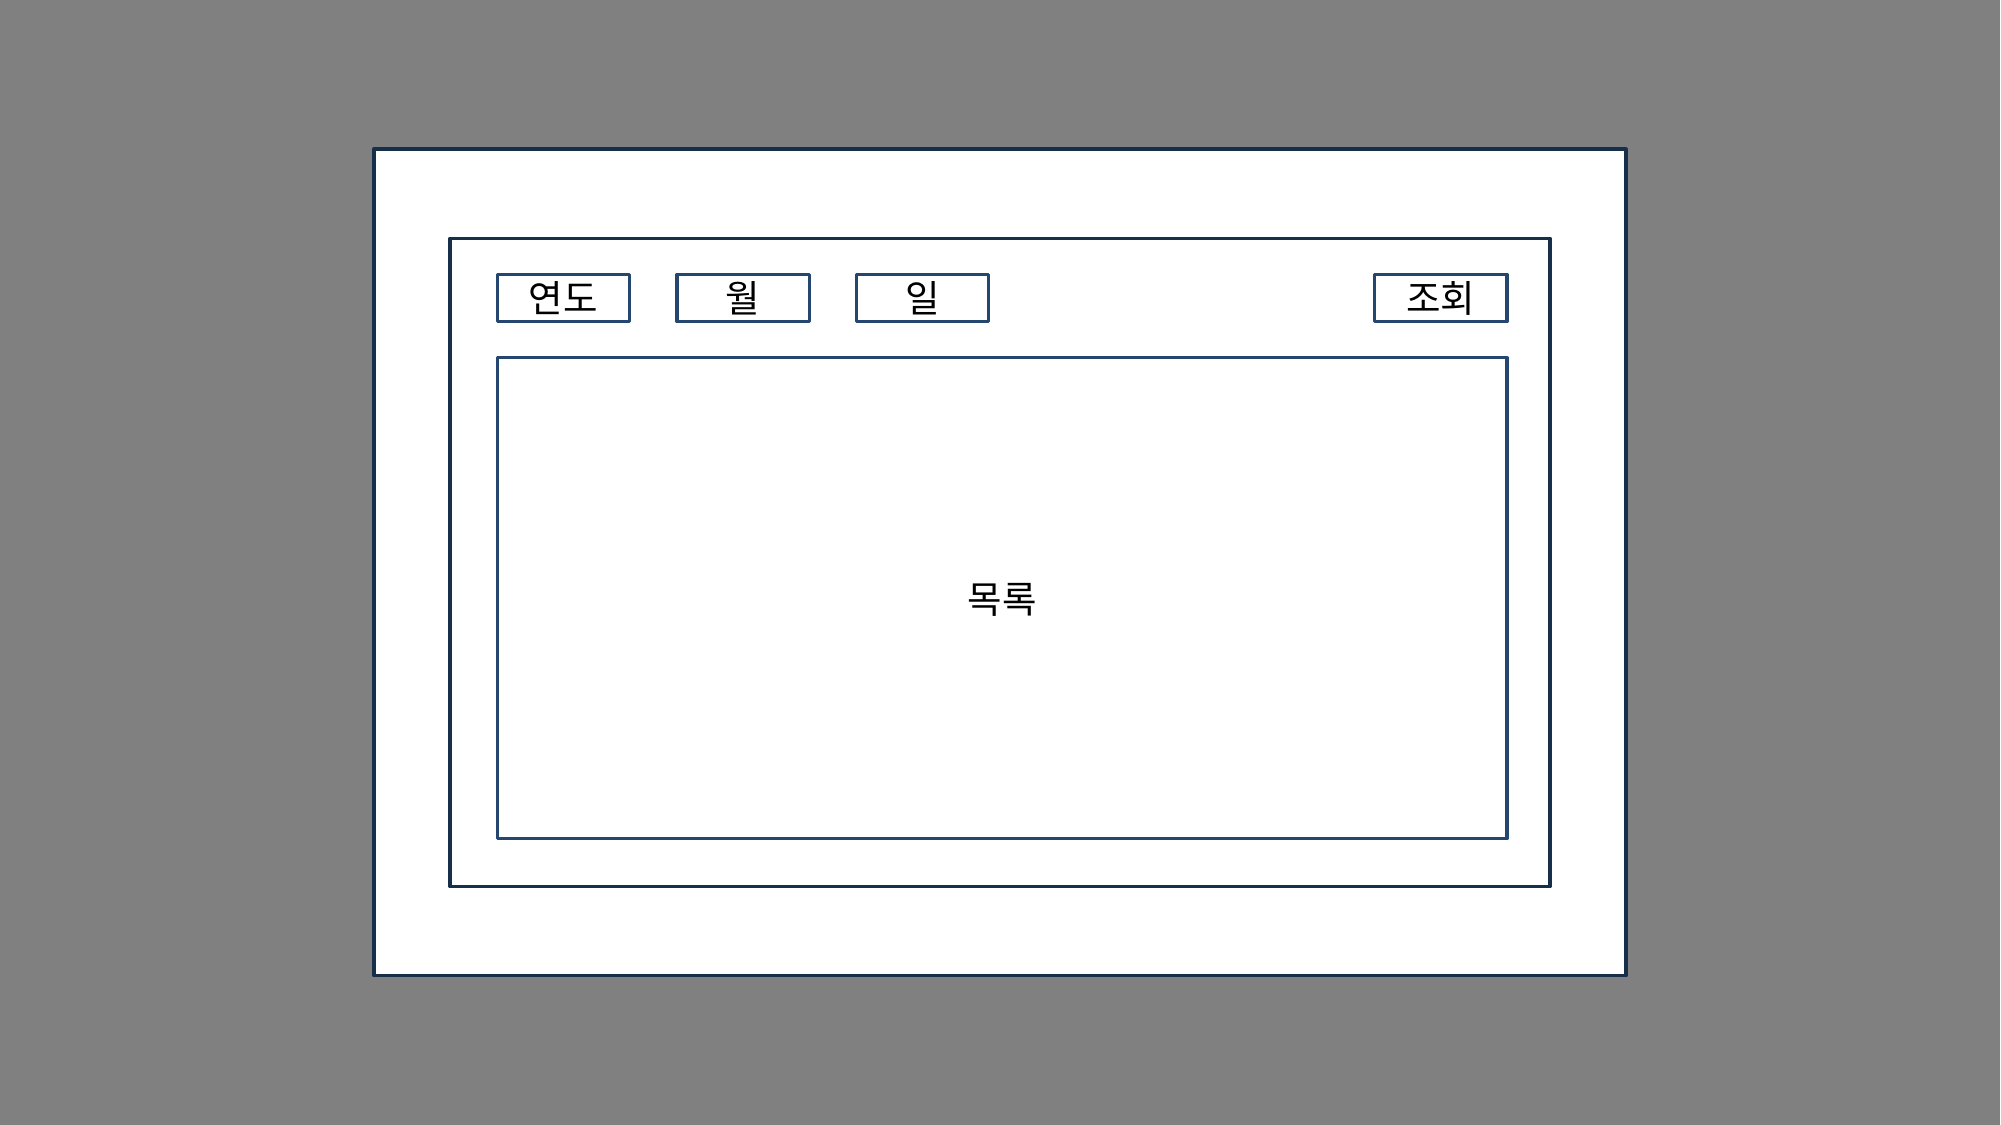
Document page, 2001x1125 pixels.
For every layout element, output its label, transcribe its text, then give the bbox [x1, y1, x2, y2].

text_box 월 [675, 273, 811, 323]
text_box 목록 [496, 356, 1509, 840]
text_box 연도 [496, 273, 631, 323]
text_box [448, 237, 1552, 888]
text_box 조회 [1373, 273, 1509, 323]
text_box 일 [855, 273, 990, 323]
text_box ㄷ [372, 147, 1628, 977]
